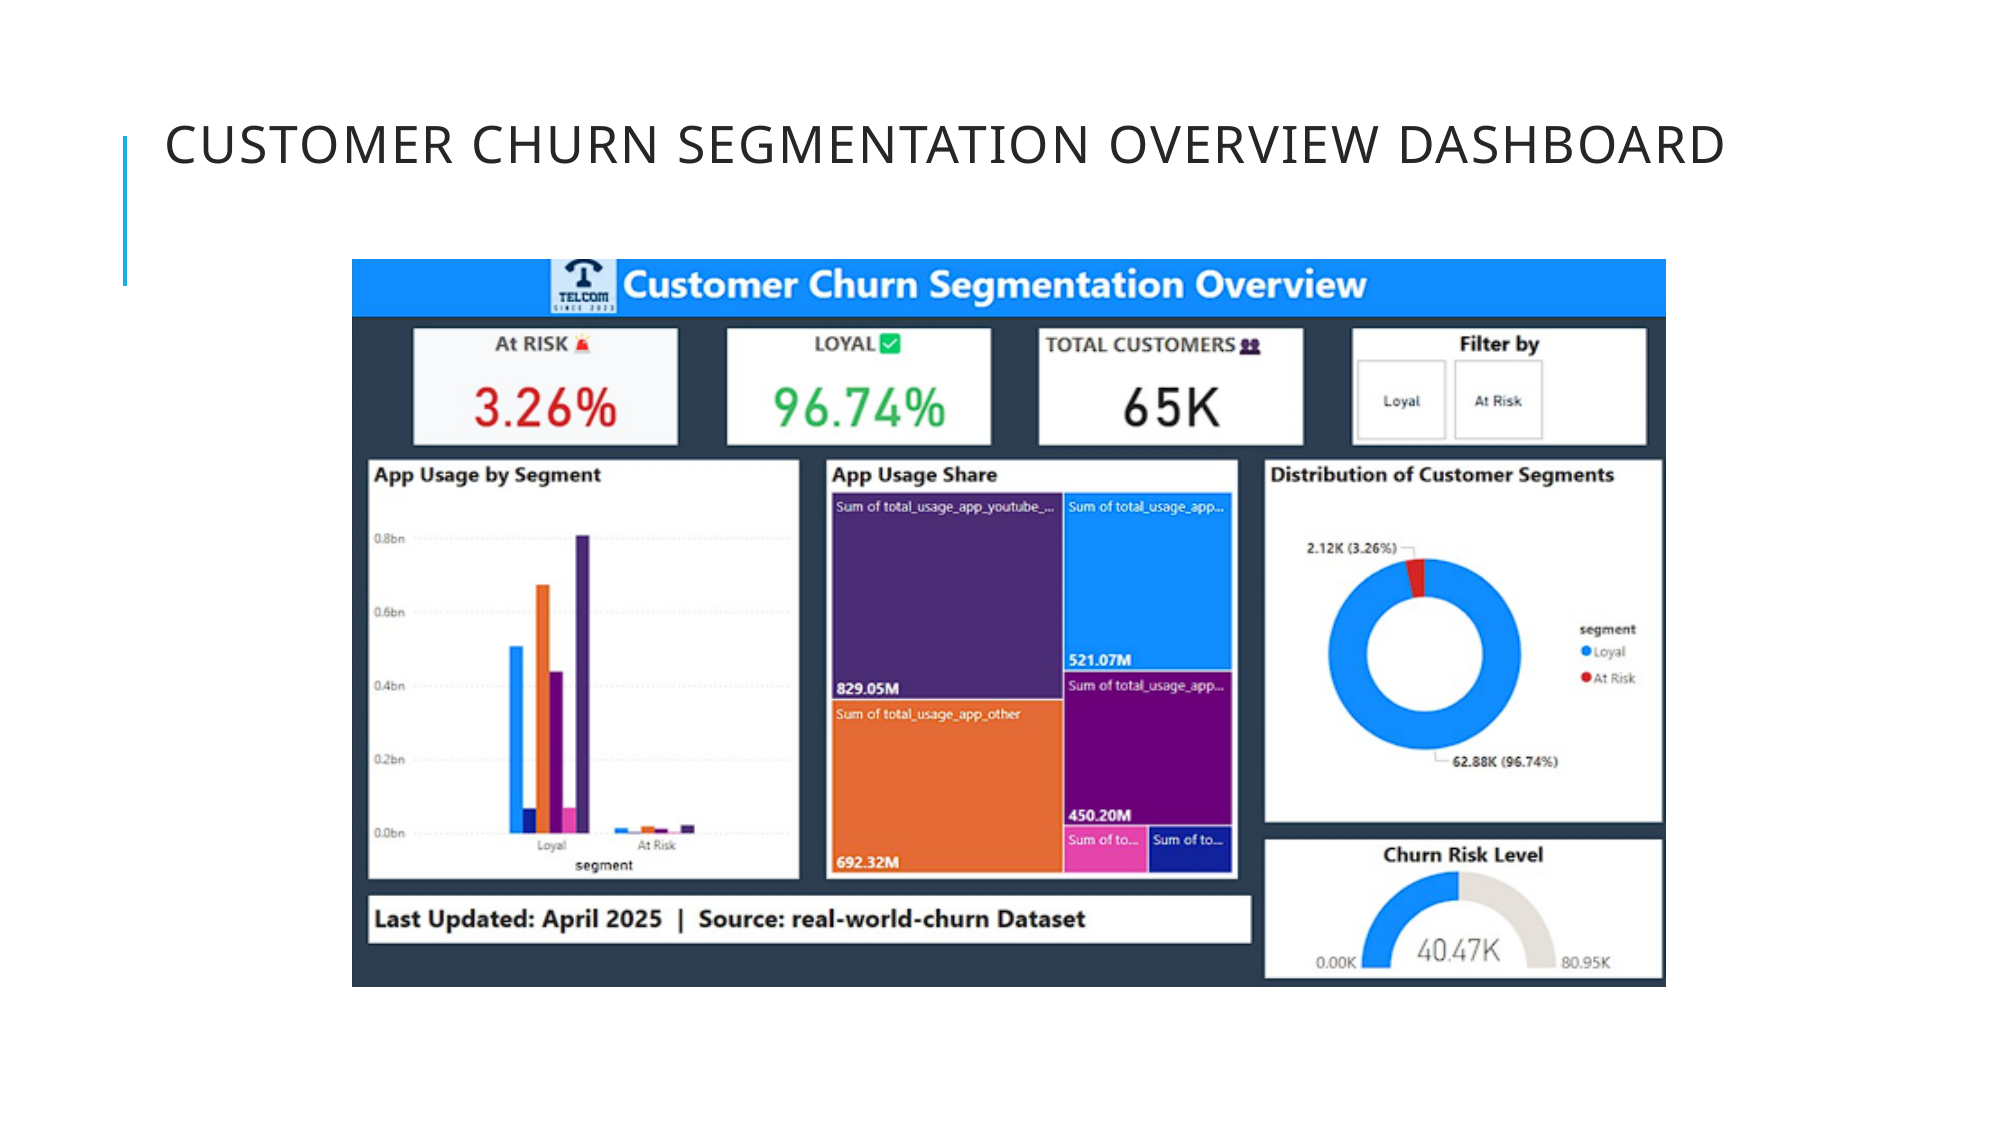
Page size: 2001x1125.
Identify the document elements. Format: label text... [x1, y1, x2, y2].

title Customer Churn Segmentation Overview Dashboard [149, 99, 1849, 260]
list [352, 259, 1666, 987]
